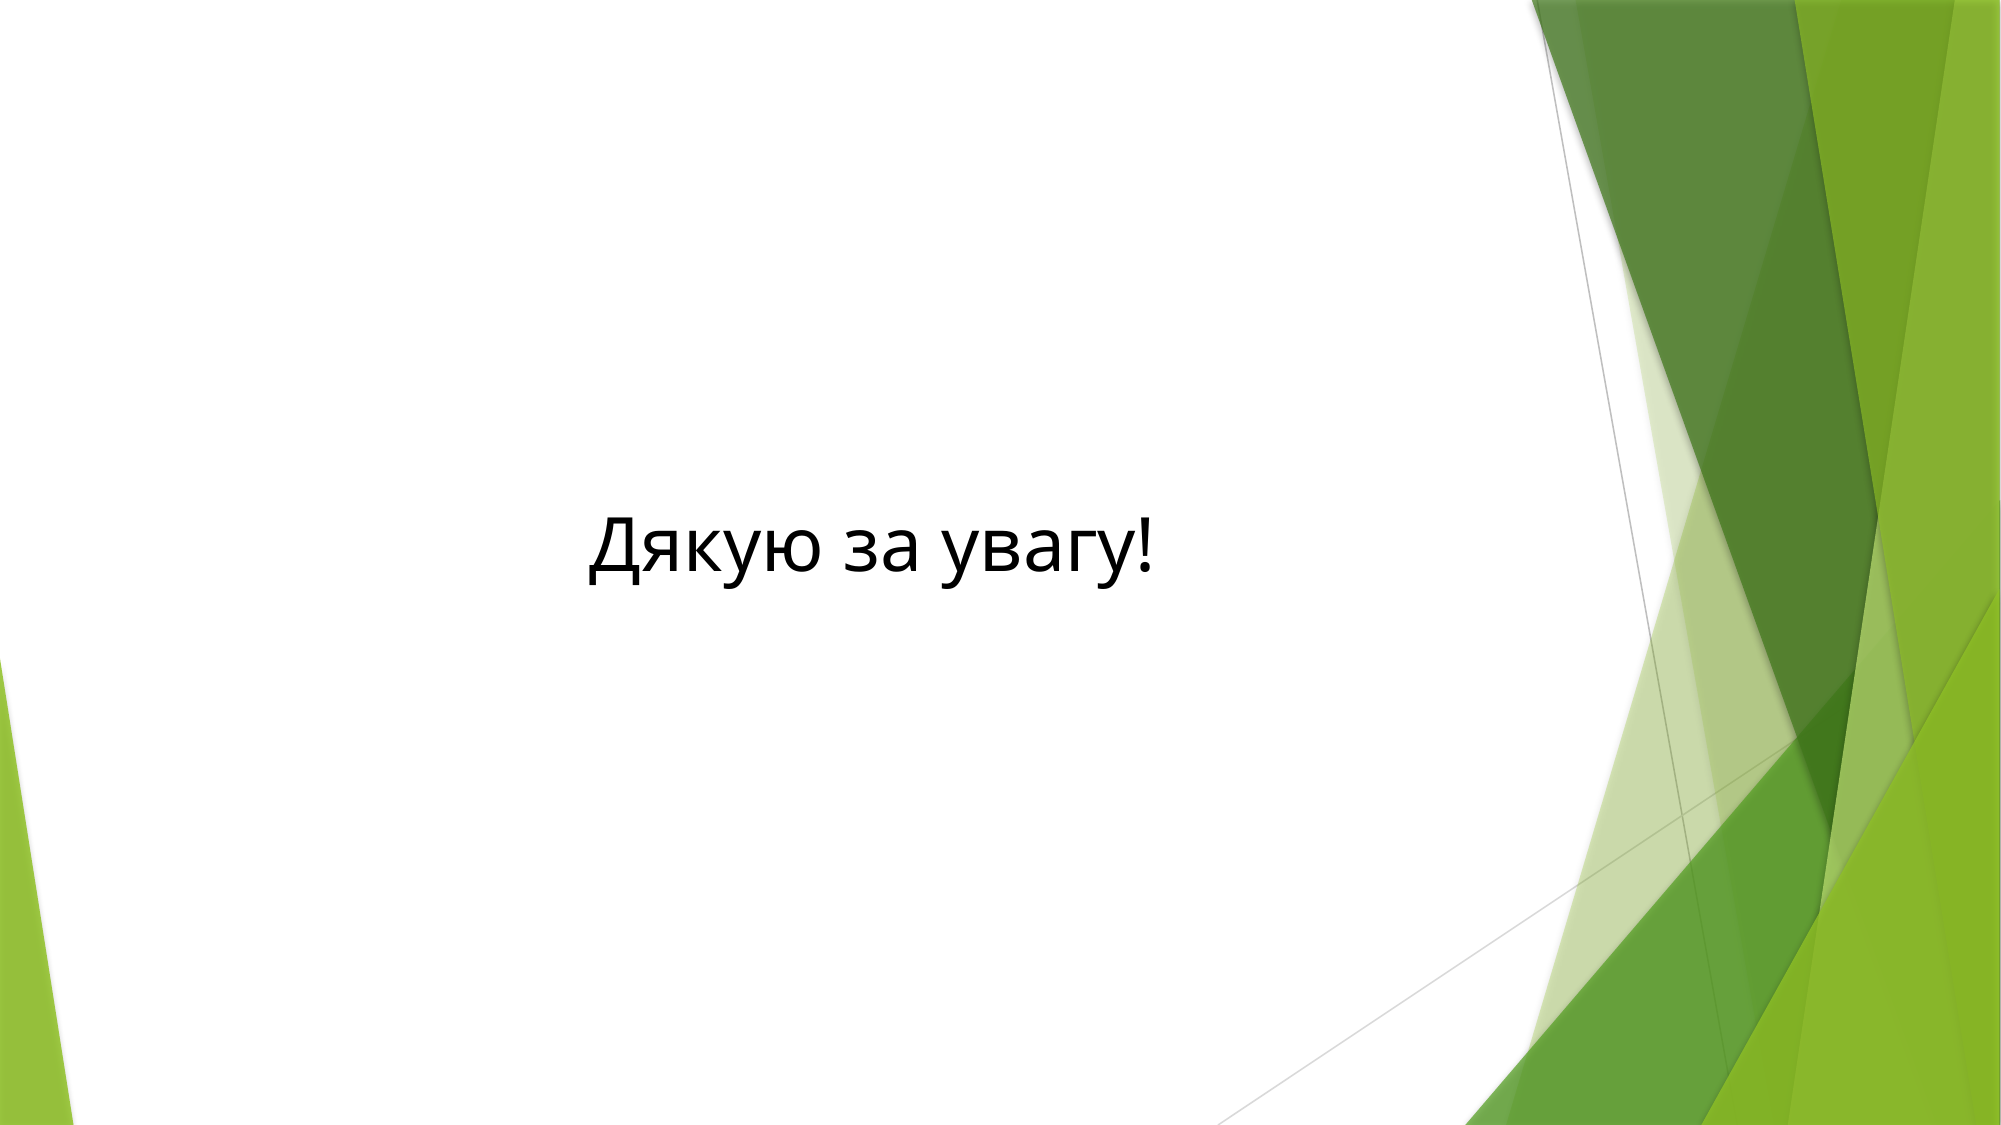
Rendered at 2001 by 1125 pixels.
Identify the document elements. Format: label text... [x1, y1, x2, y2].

text_box Дякую за увагу! [574, 488, 1559, 594]
